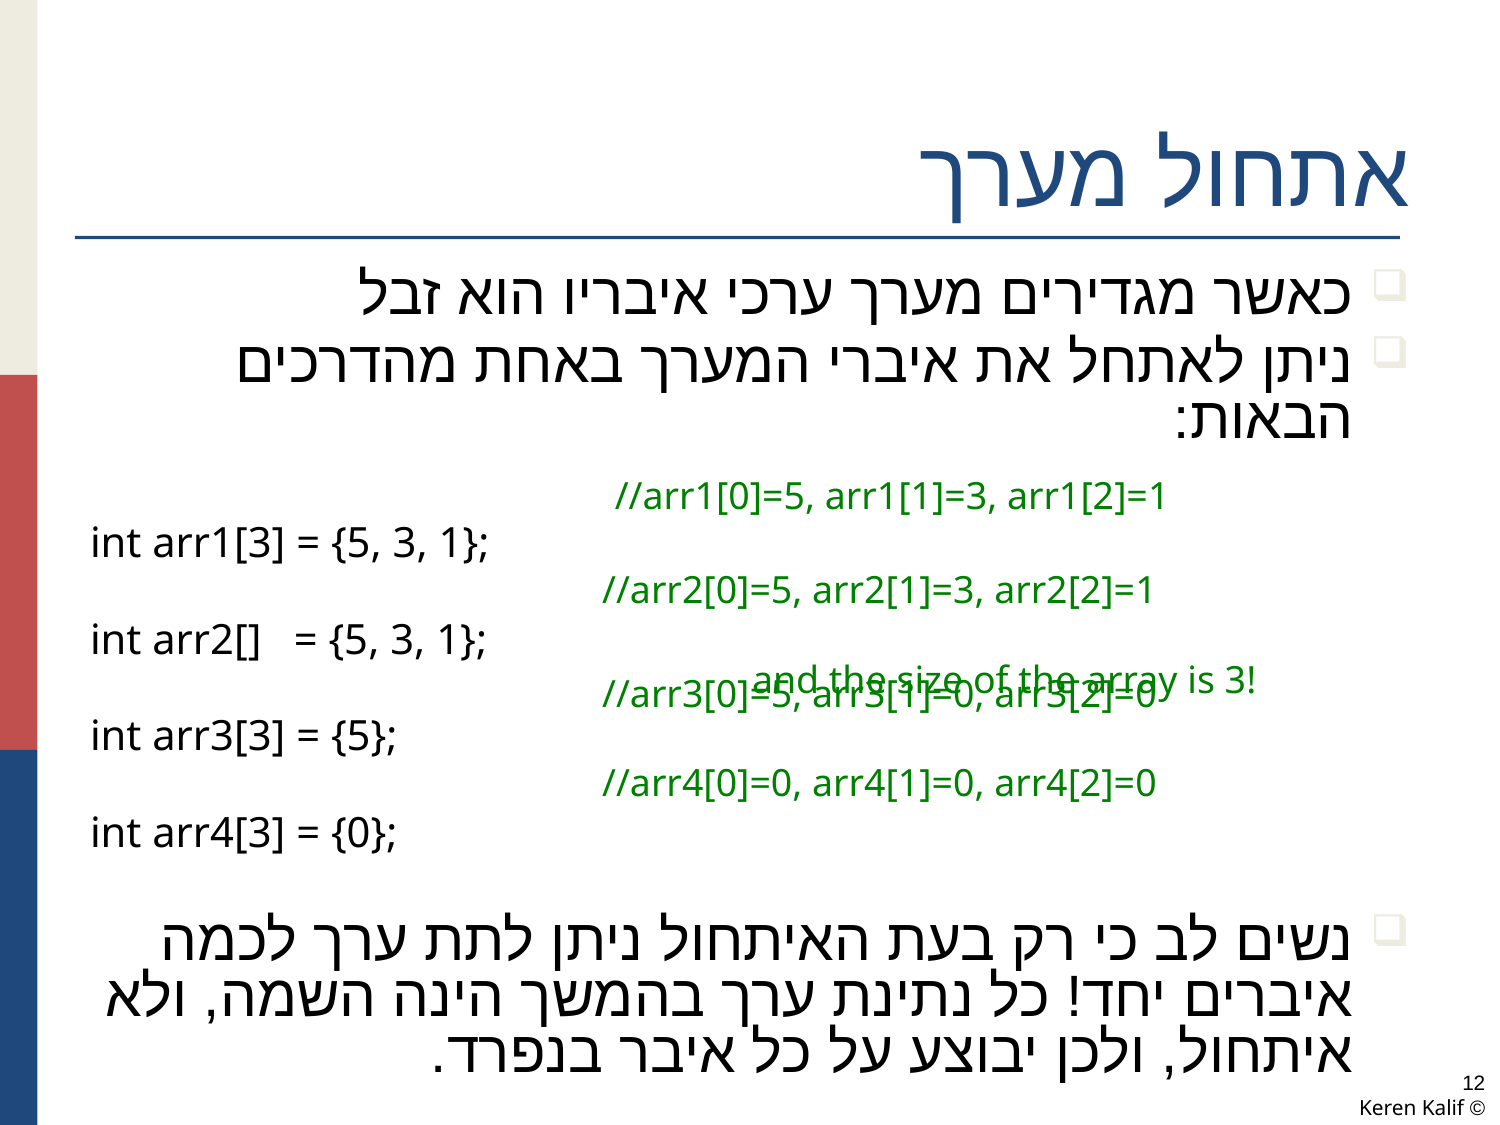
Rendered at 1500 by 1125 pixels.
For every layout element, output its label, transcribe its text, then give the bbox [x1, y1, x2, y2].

title אתחול מערך [74, 45, 1426, 233]
text_box //arr3[0]=5, arr3[1]=0, arr3[2]=0 [587, 662, 1425, 723]
text_box //arr1[0]=5, arr1[1]=3, arr1[2]=1 [599, 464, 1438, 524]
text_box //arr2[0]=5, arr2[1]=3, arr2[2]=1 and the size of the array is 3! [587, 558, 1425, 662]
text_box //arr4[0]=0, arr4[1]=0, arr4[2]=0 [587, 751, 1425, 812]
text_box 12 © Keren Kalif [1149, 1037, 1500, 1113]
list כאשר מגדירים מערך ערכי איבריו הוא זבל ניתן לאתחל את איברי המערך באחת מהדרכים הבאות: int arr1[3] = {5, 3, 1}; int arr2[] = {5, 3, 1}; int arr3[3] = {5}; int arr4[3] = {0}; נשים לב כי רק בעת האיתחול ניתן לתת ערך לכמה איברים יחד! כל נתינת ערך בהמשך הינה השמה, ולא איתחול, ולכן יבוצע על כל איבר בנפרד. [74, 262, 1426, 1006]
